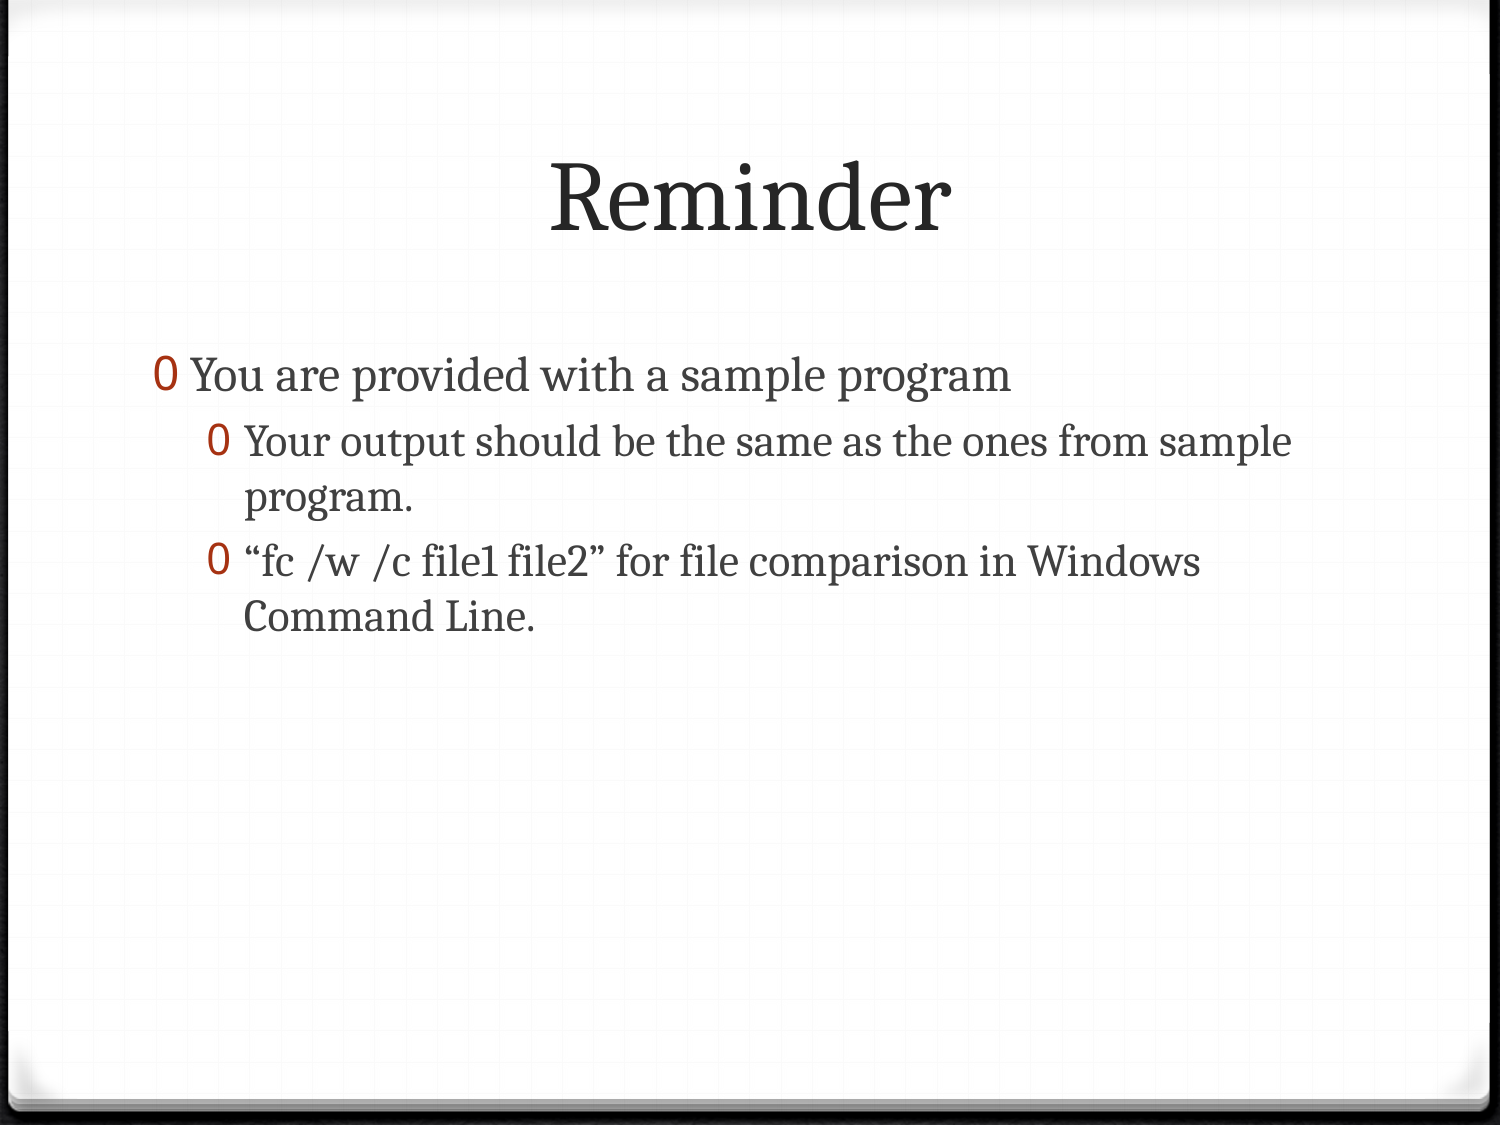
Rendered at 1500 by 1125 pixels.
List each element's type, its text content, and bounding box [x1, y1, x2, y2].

title Reminder [90, 71, 1410, 309]
picture [0, 0, 1500, 1125]
list You are provided with a sample program Your output should be the same as the ones from sample program. “fc /w /c file1 file2” for file comparison in Windows Command Line. [137, 334, 1363, 983]
